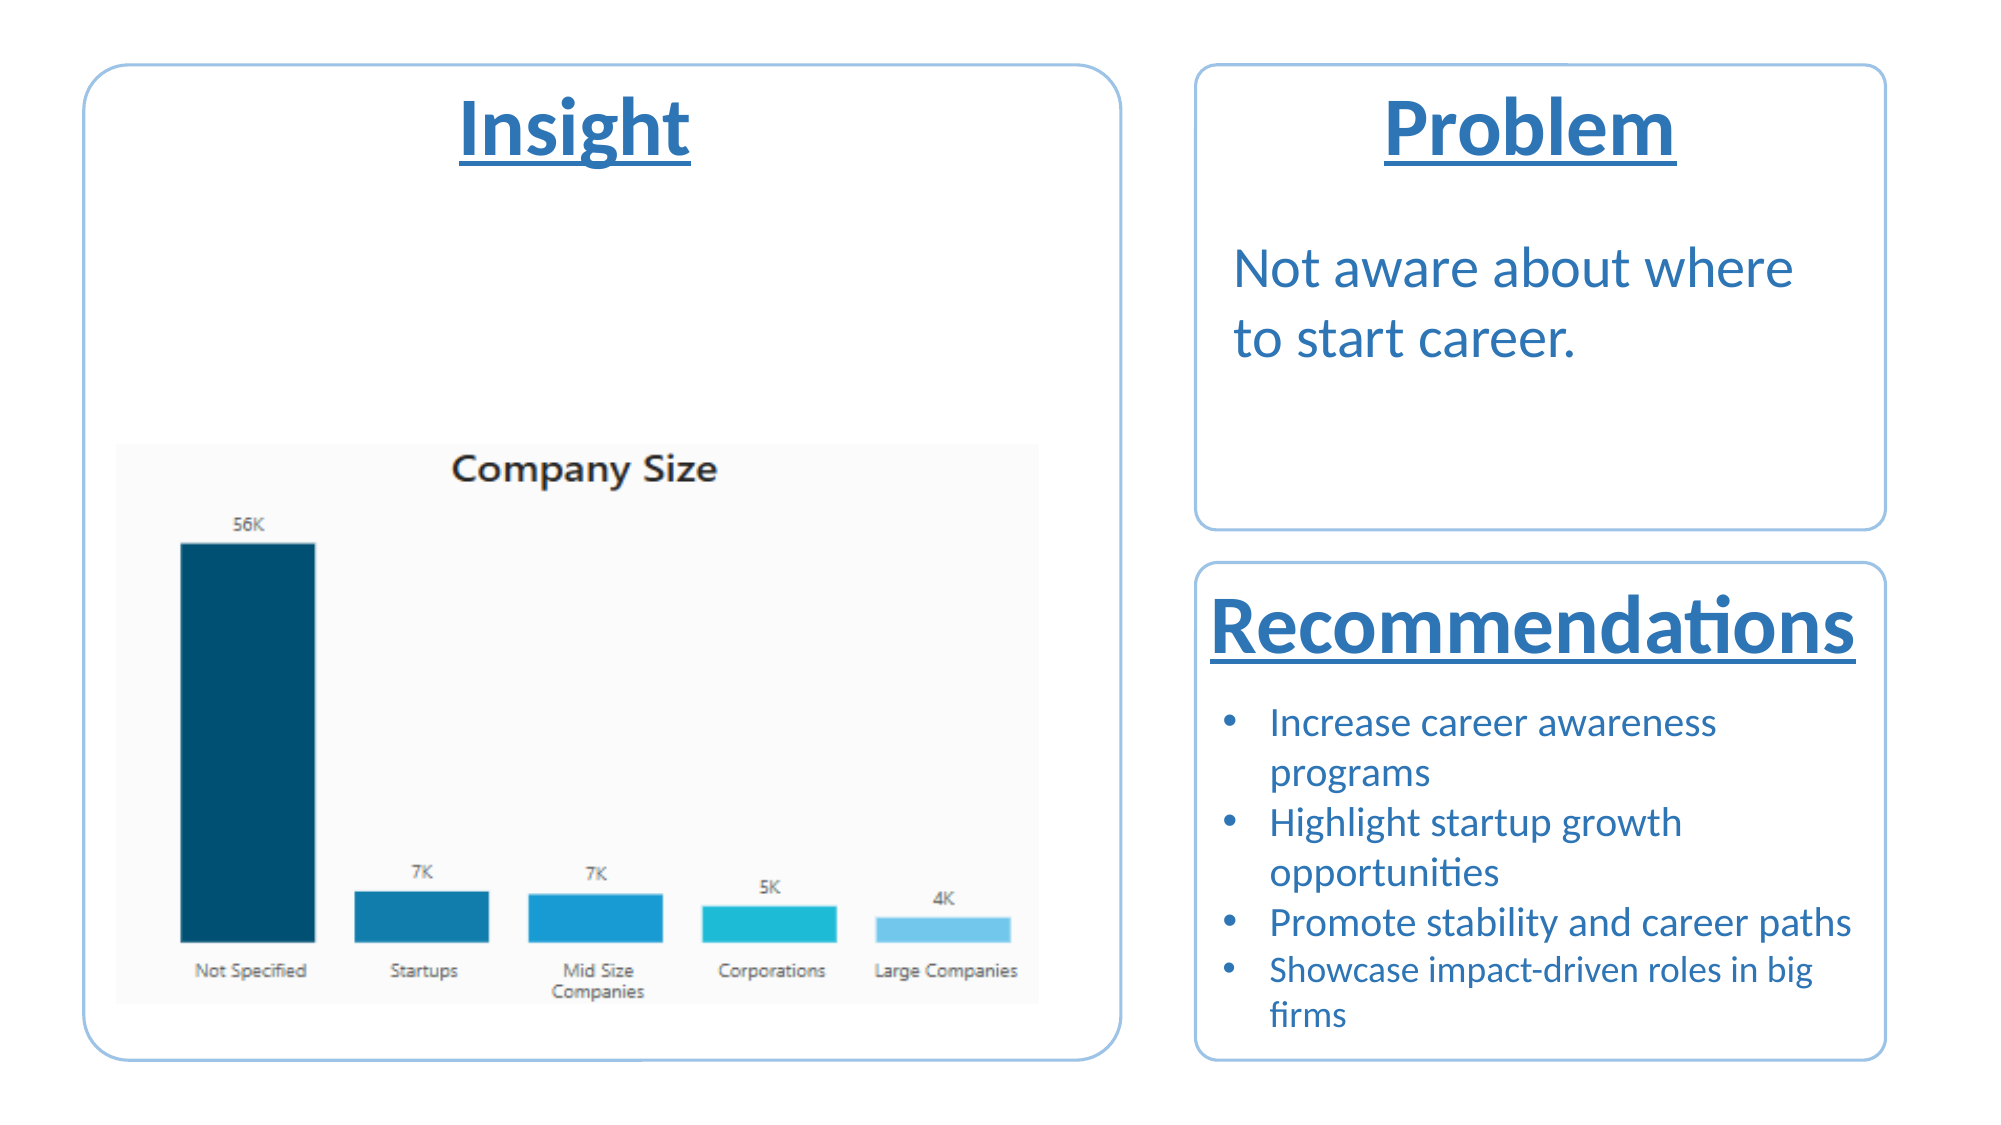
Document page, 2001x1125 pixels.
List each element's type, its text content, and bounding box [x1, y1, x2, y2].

text_box Insight [443, 64, 712, 180]
text_box Recommendations [1195, 562, 1886, 678]
text_box Increase career awareness programs Highlight startup growth opportunities Promote stability and career paths Showcase impact-driven roles in big firms [1207, 687, 1873, 1043]
text_box [1194, 63, 1887, 531]
picture [116, 444, 1039, 1004]
text_box Problem [1369, 64, 1712, 180]
text_box [1194, 580, 1887, 1062]
text_box [82, 63, 1122, 1062]
text_box Not aware about where to start career. [1218, 222, 1863, 377]
